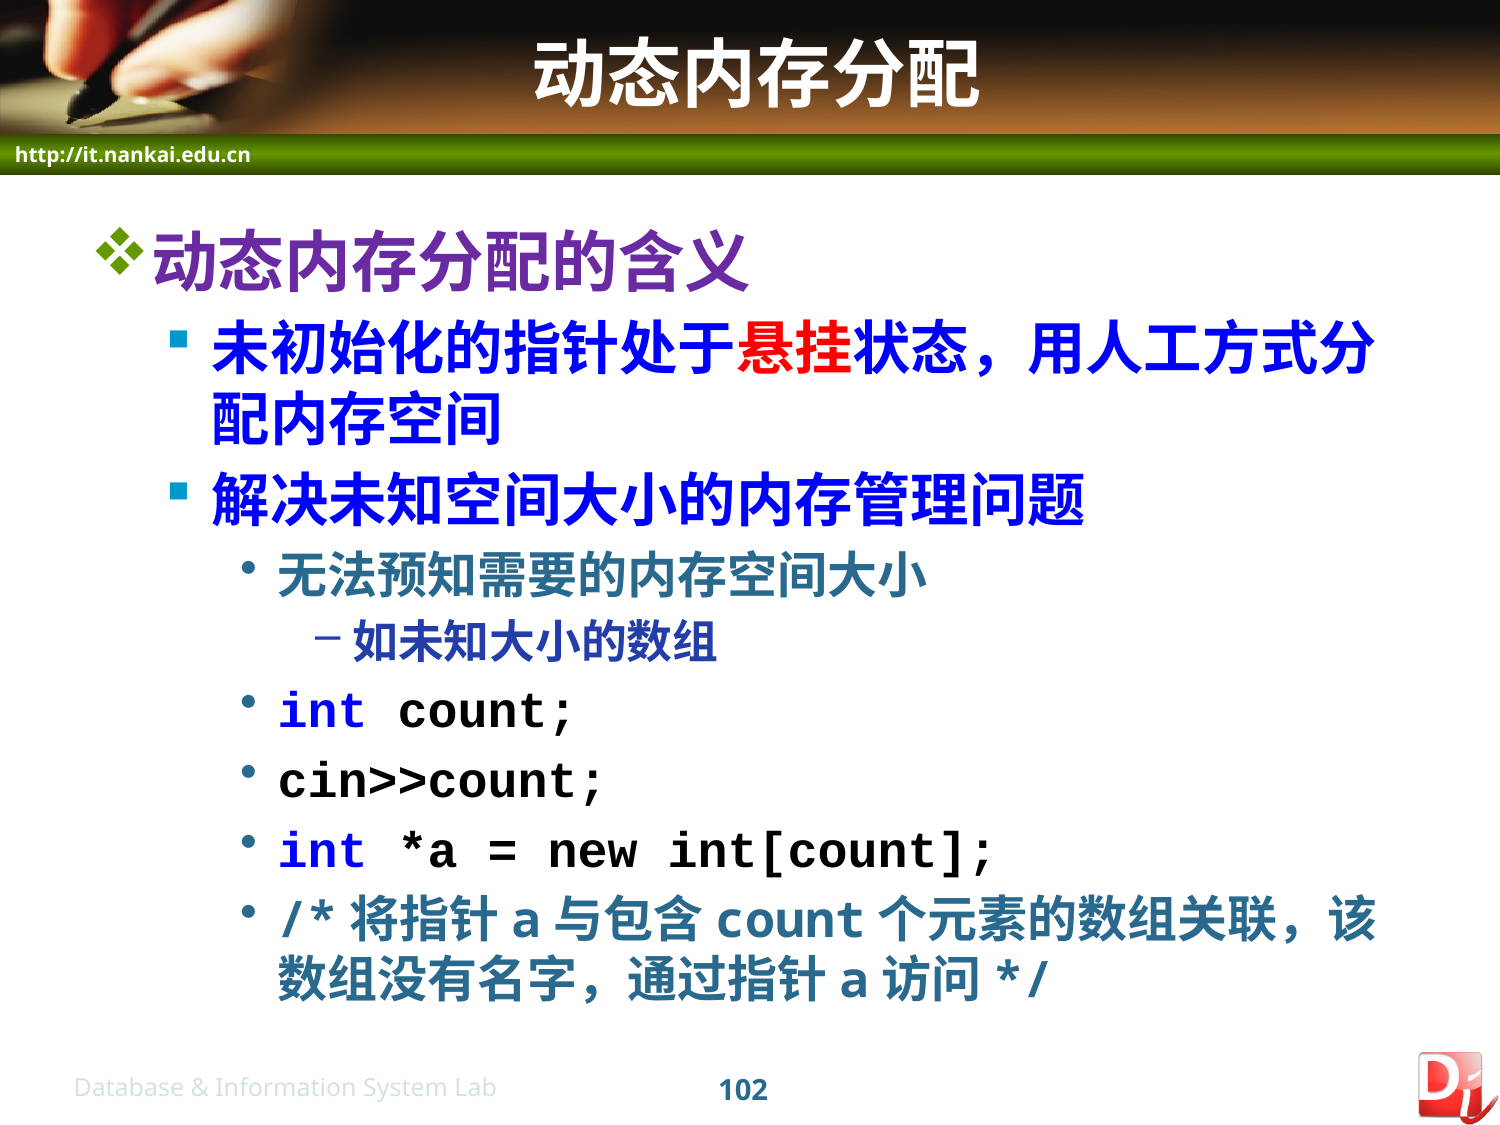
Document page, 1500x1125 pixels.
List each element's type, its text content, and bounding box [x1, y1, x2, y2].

slide_number 102 [607, 1063, 880, 1112]
picture [1417, 1052, 1500, 1125]
title 动态内存分配 [74, 24, 1438, 118]
list 动态内存分配的含义 未初始化的指针处于悬挂状态，用人工方式分配内存空间 解决未知空间大小的内存管理问题 无法预知需要的内存空间大小 如未知大小的数组 int count; cin>>count; int *a = new int[count]; /*将指针a与包含count个元素的数组关联，该数组没有名字，通过指针a访问*/ [74, 212, 1413, 1038]
footer Database & Information System Lab [58, 1064, 598, 1114]
picture [0, 0, 1500, 134]
